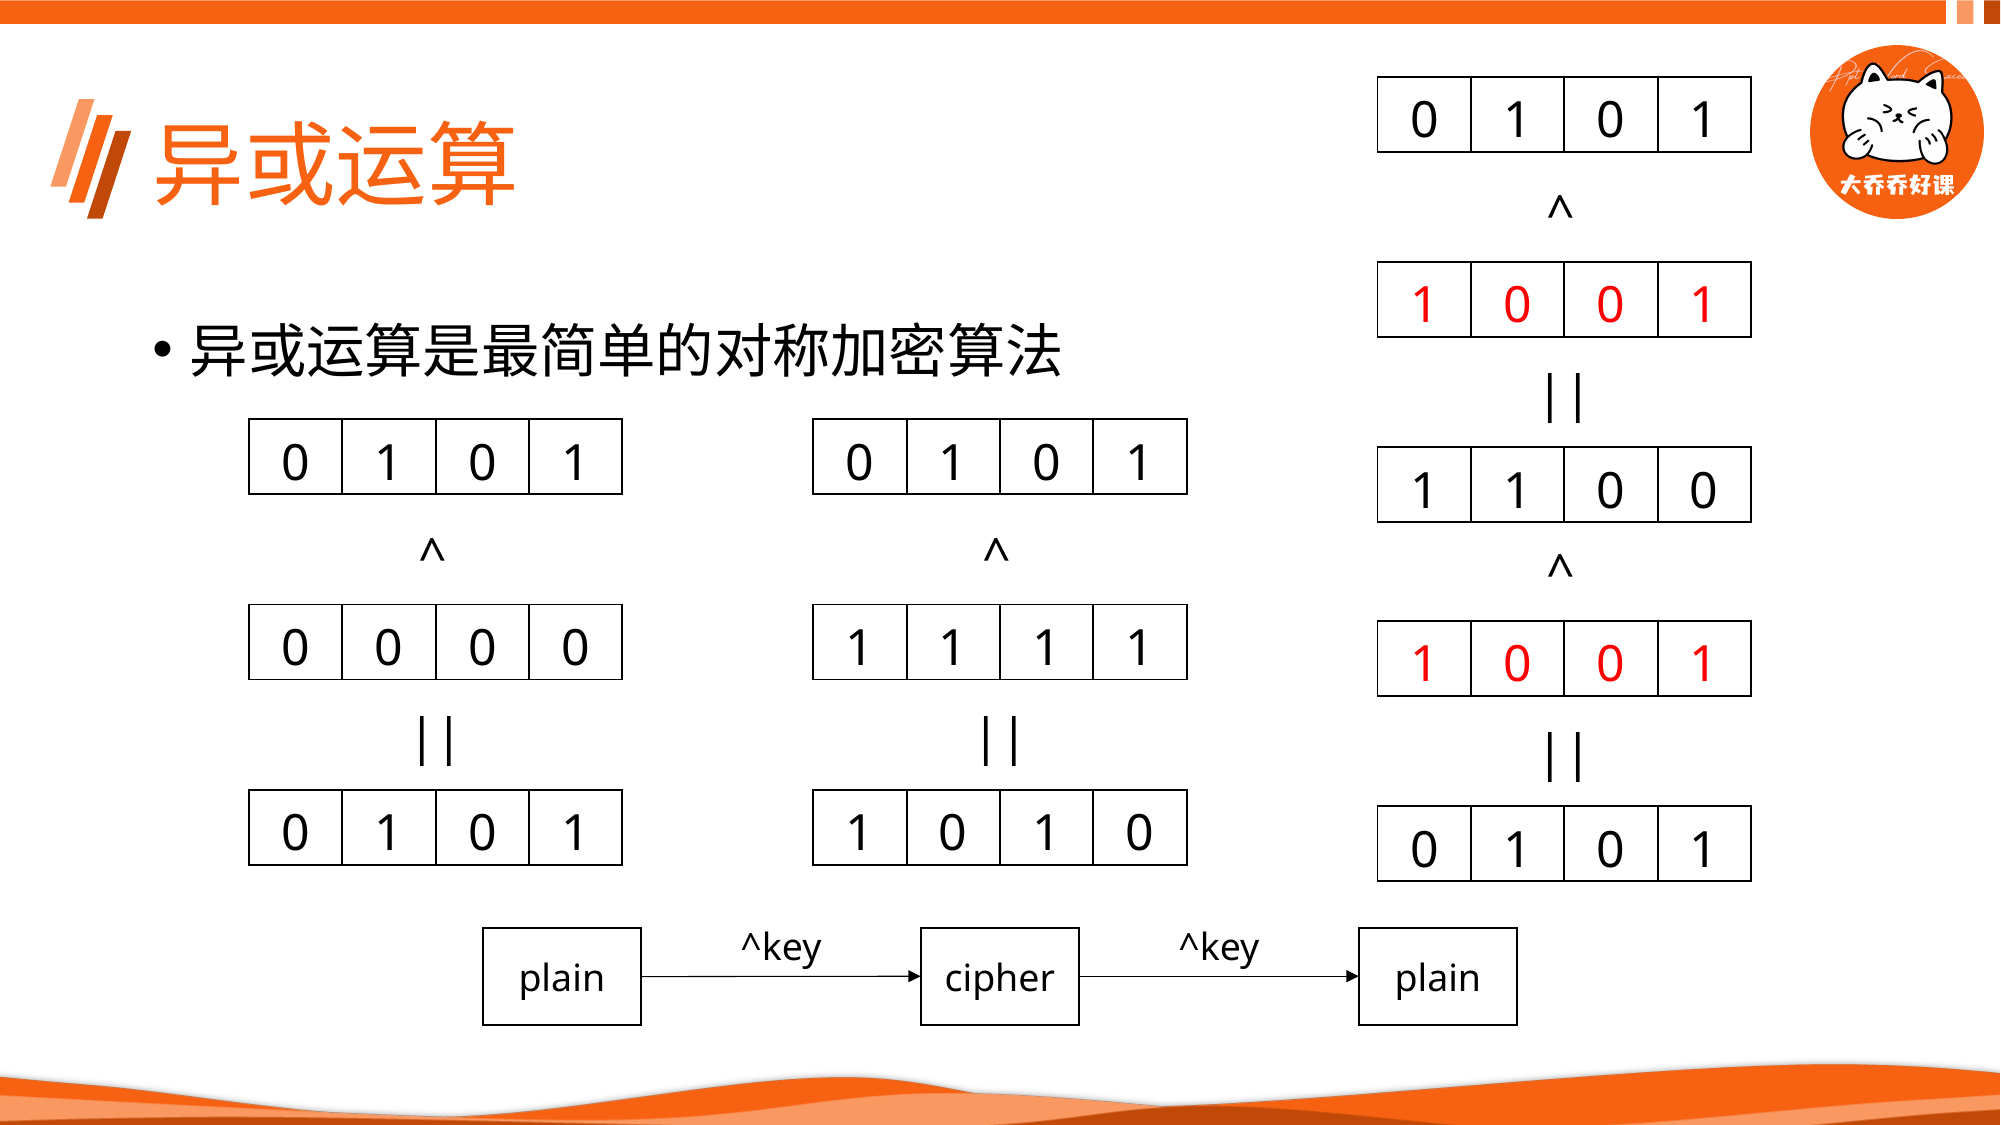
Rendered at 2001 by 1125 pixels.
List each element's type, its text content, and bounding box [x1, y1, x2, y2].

table_header 0 [1565, 263, 1657, 336]
table_header 1 [1378, 263, 1470, 336]
table_header 1 [814, 791, 906, 864]
table_header 1 [1659, 807, 1750, 880]
table_header 0 [1378, 807, 1470, 880]
table_header 0 [250, 420, 341, 493]
table_header 1 [1472, 807, 1563, 880]
table_header 1 [908, 605, 999, 679]
table_header 0 [1565, 807, 1657, 880]
table_header 0 [437, 420, 528, 493]
table_header 0 [1565, 622, 1657, 695]
table_header 1 [1659, 622, 1750, 695]
text_box || [957, 696, 1043, 772]
table_header 0 [1472, 263, 1563, 336]
table_header 1 [530, 791, 621, 864]
table_header 0 [343, 605, 435, 679]
table_header 0 [1565, 78, 1657, 151]
table_header 1 [1659, 263, 1750, 336]
table_header 0 [1472, 622, 1563, 695]
title 异或运算 [137, 59, 1863, 278]
table_header 1 [343, 420, 435, 493]
table_header 0 [530, 605, 621, 679]
picture [0, 1053, 2000, 1125]
table_header 0 [1001, 420, 1092, 493]
text_box ^ [967, 516, 1026, 592]
table_header 1 [1378, 622, 1470, 695]
table_header 0 [1659, 448, 1750, 521]
table_header 0 [908, 791, 999, 864]
table_header 0 [250, 791, 341, 864]
table_header 0 [1565, 448, 1657, 521]
table_header 1 [908, 420, 999, 493]
table_header 1 [530, 420, 621, 493]
list 异或运算是最简单的对称加密算法 [137, 299, 1863, 1014]
table_header 1 [1659, 78, 1750, 151]
table_header 1 [1094, 605, 1186, 679]
text_box || [393, 696, 478, 772]
text_box || [1522, 713, 1607, 788]
text_box ^ [403, 516, 462, 592]
table_header 1 [814, 605, 906, 679]
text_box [482, 915, 1518, 1026]
text_box ^ [1532, 533, 1591, 608]
table_header 0 [250, 605, 341, 679]
picture [1849, 45, 1984, 219]
table_header 0 [437, 791, 528, 864]
text_box || [1522, 354, 1607, 429]
table_header 0 [1094, 791, 1186, 864]
table_header 0 [1378, 78, 1470, 151]
table_header 1 [1094, 420, 1186, 493]
table_header 0 [814, 420, 906, 493]
table_header 1 [1472, 448, 1563, 521]
table_header 0 [437, 605, 528, 679]
table_header 1 [1472, 78, 1563, 151]
text_box ^ [1532, 174, 1591, 250]
table_header 1 [1001, 605, 1092, 679]
table_header 1 [1001, 791, 1092, 864]
table_header 1 [1378, 448, 1470, 521]
table_header 1 [343, 791, 435, 864]
